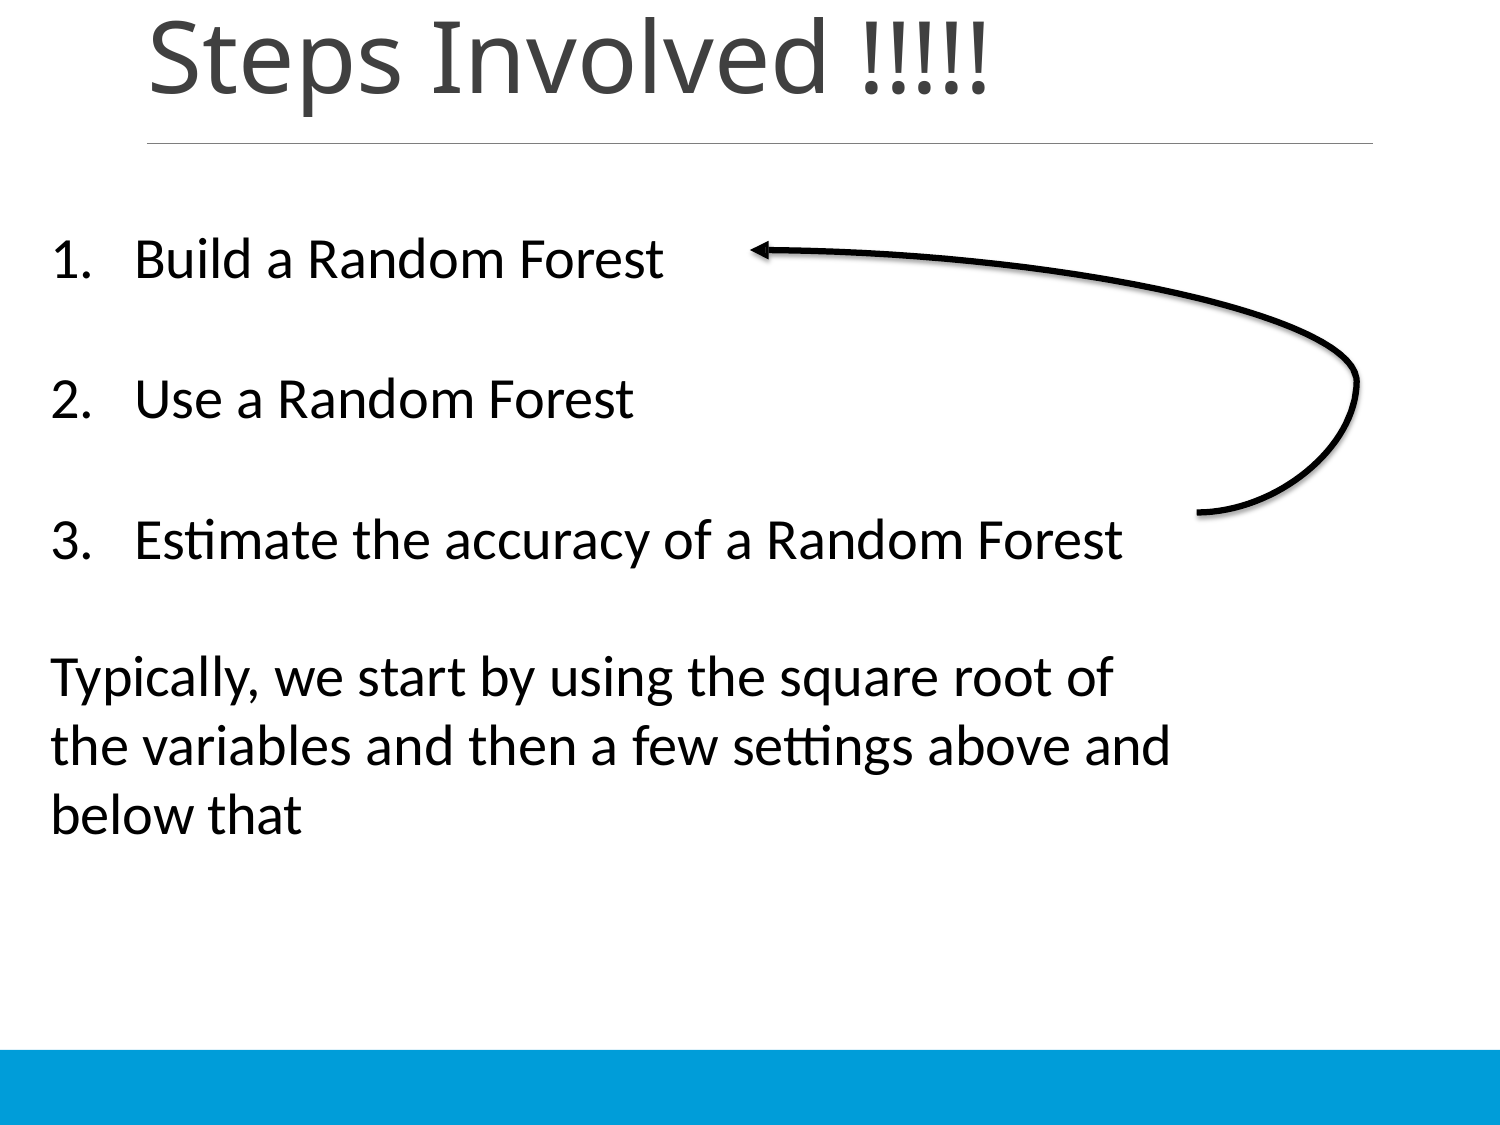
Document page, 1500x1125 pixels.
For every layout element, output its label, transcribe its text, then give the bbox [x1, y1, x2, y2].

text_box Build a Random Forest Use a Random Forest Estimate the accuracy of a Random Forest Typically, we start by using the square root of the variables and then a few settings above and below that [47, 218, 1184, 849]
title Steps Involved !!!!! [45, 0, 1335, 182]
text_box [724, 227, 1367, 527]
